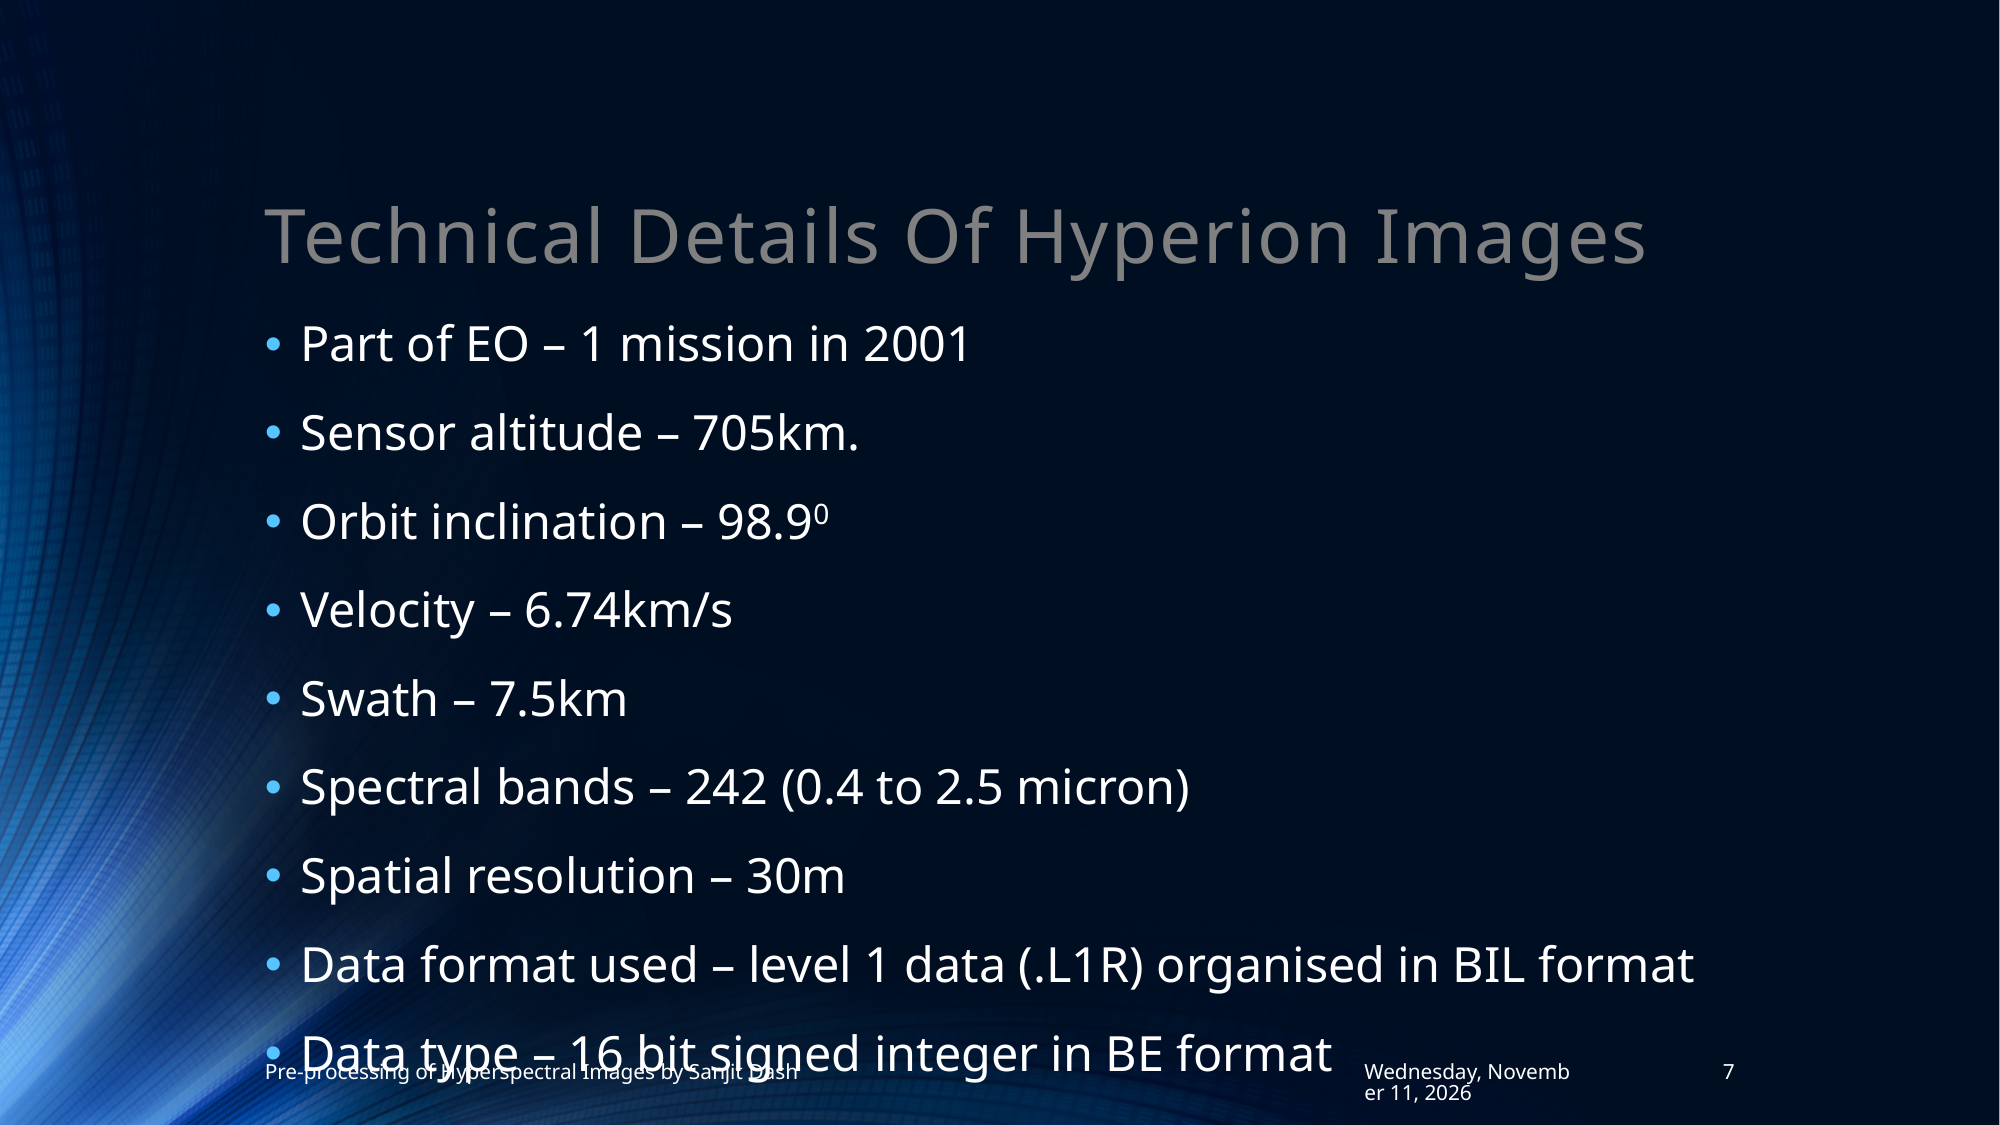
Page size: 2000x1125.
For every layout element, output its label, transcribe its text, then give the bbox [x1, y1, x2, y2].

title Technical Details Of Hyperion Images [249, 62, 1750, 288]
picture [0, 0, 2000, 1125]
footer Pre-processing of Hyperspectral Images by Sanjit Dash [249, 1050, 1325, 1096]
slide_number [1349, 1050, 1588, 1096]
list Part of EO – 1 mission in 2001 Sensor altitude – 705km. Orbit inclination – 98.90 Velocity – 6.74km/s Swath – 7.5km Spectral bands – 242 (0.4 to 2.5 micron) Spatial resolution – 30m Data format used – level 1 data (.L1R) organised in BIL format Data type – 16 bit signed integer in BE format [249, 312, 1792, 1094]
slide_number 7 [1612, 1050, 1750, 1096]
